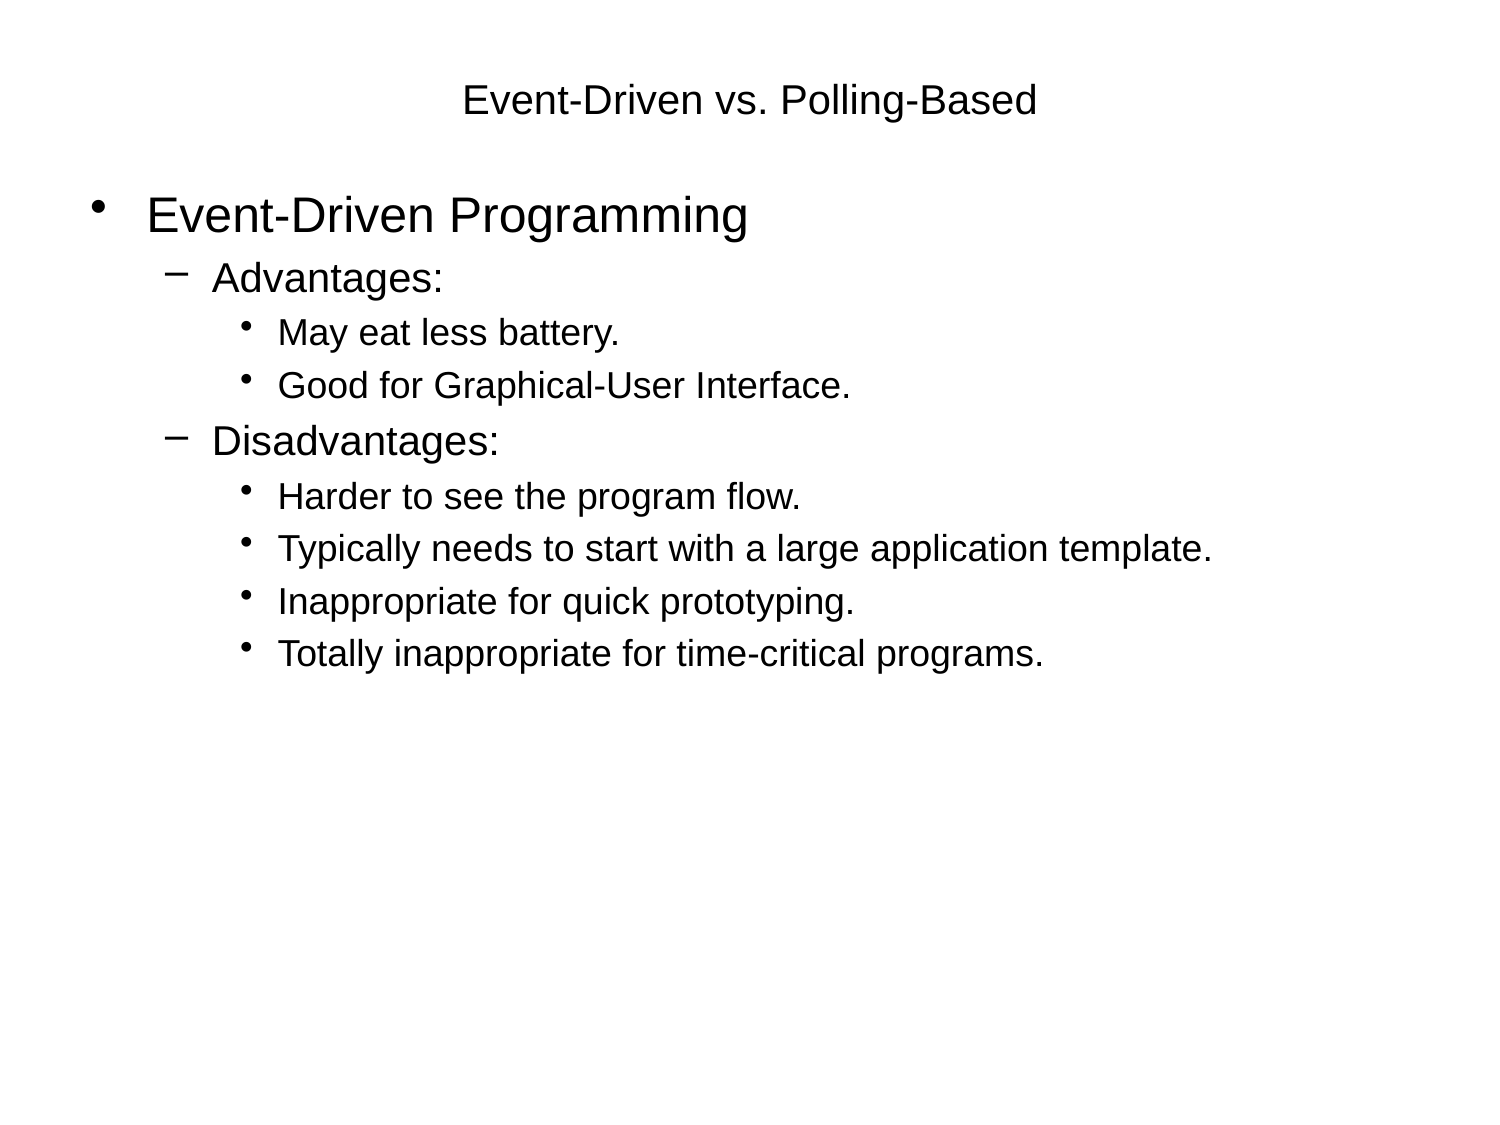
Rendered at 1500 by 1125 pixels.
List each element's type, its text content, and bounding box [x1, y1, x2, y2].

title Event-Driven vs. Polling-Based [75, 45, 1425, 150]
list Event-Driven Programming Advantages: May eat less battery. Good for Graphical-User Interface. Disadvantages: Harder to see the program flow. Typically needs to start with a large application template. Inappropriate for quick prototyping. Totally inappropriate for time-critical programs. [75, 174, 1425, 1005]
